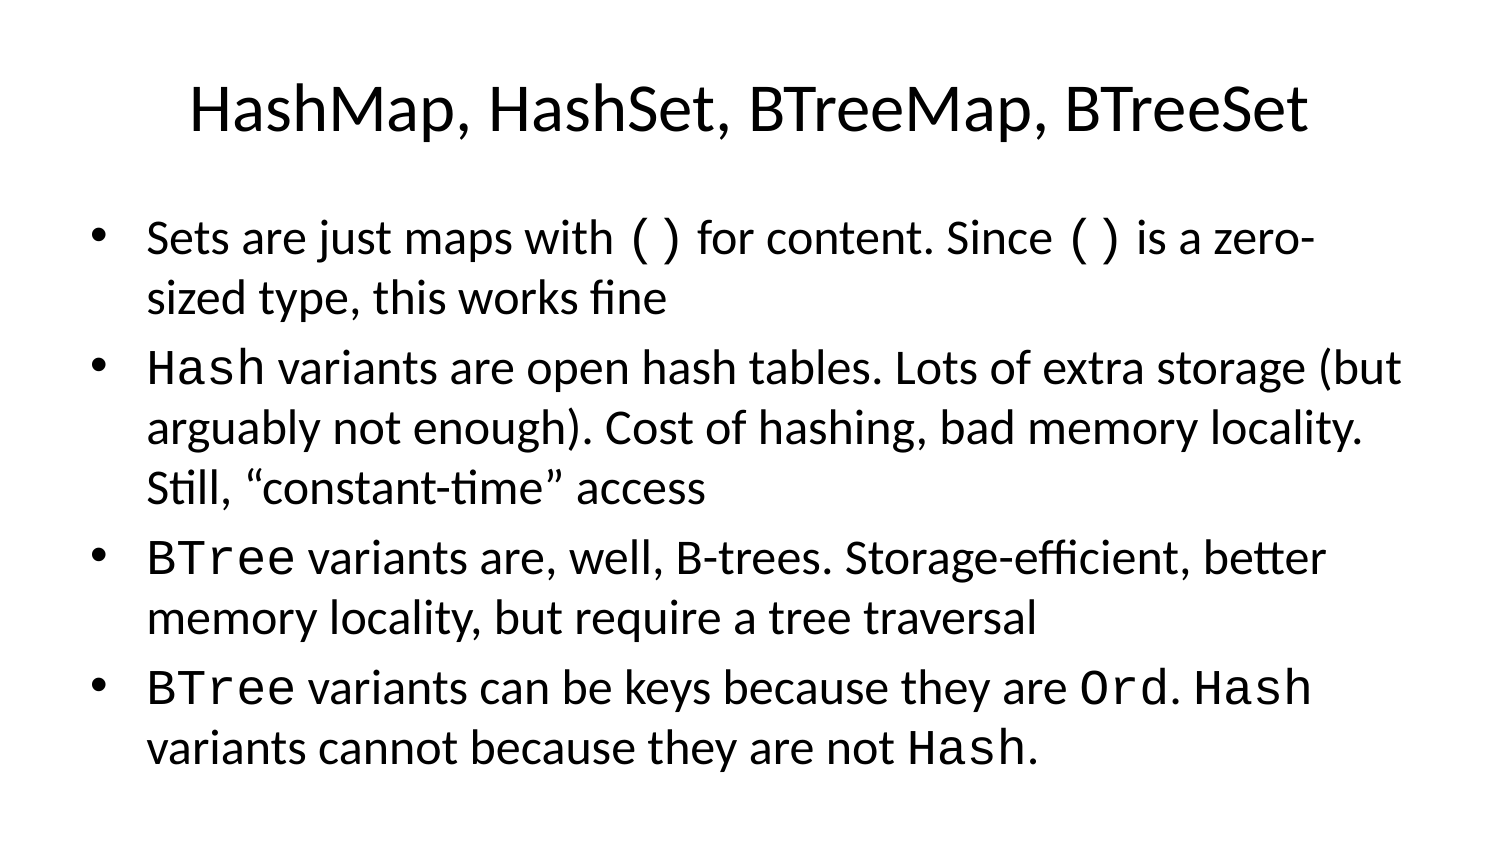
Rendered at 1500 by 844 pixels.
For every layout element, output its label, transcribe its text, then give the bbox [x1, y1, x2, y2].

list Sets are just maps with () for content. Since () is a zero-sized type, this works fine Hash variants are open hash tables. Lots of extra storage (but arguably not enough). Cost of hashing, bad memory locality. Still, “constant-time” access BTree variants are, well, B-trees. Storage-efficient, better memory locality, but require a tree traversal BTree variants can be keys because they are Ord. Hash variants cannot because they are not Hash. [75, 196, 1425, 754]
title HashMap, HashSet, BTreeMap, BTreeSet [75, 33, 1425, 175]
